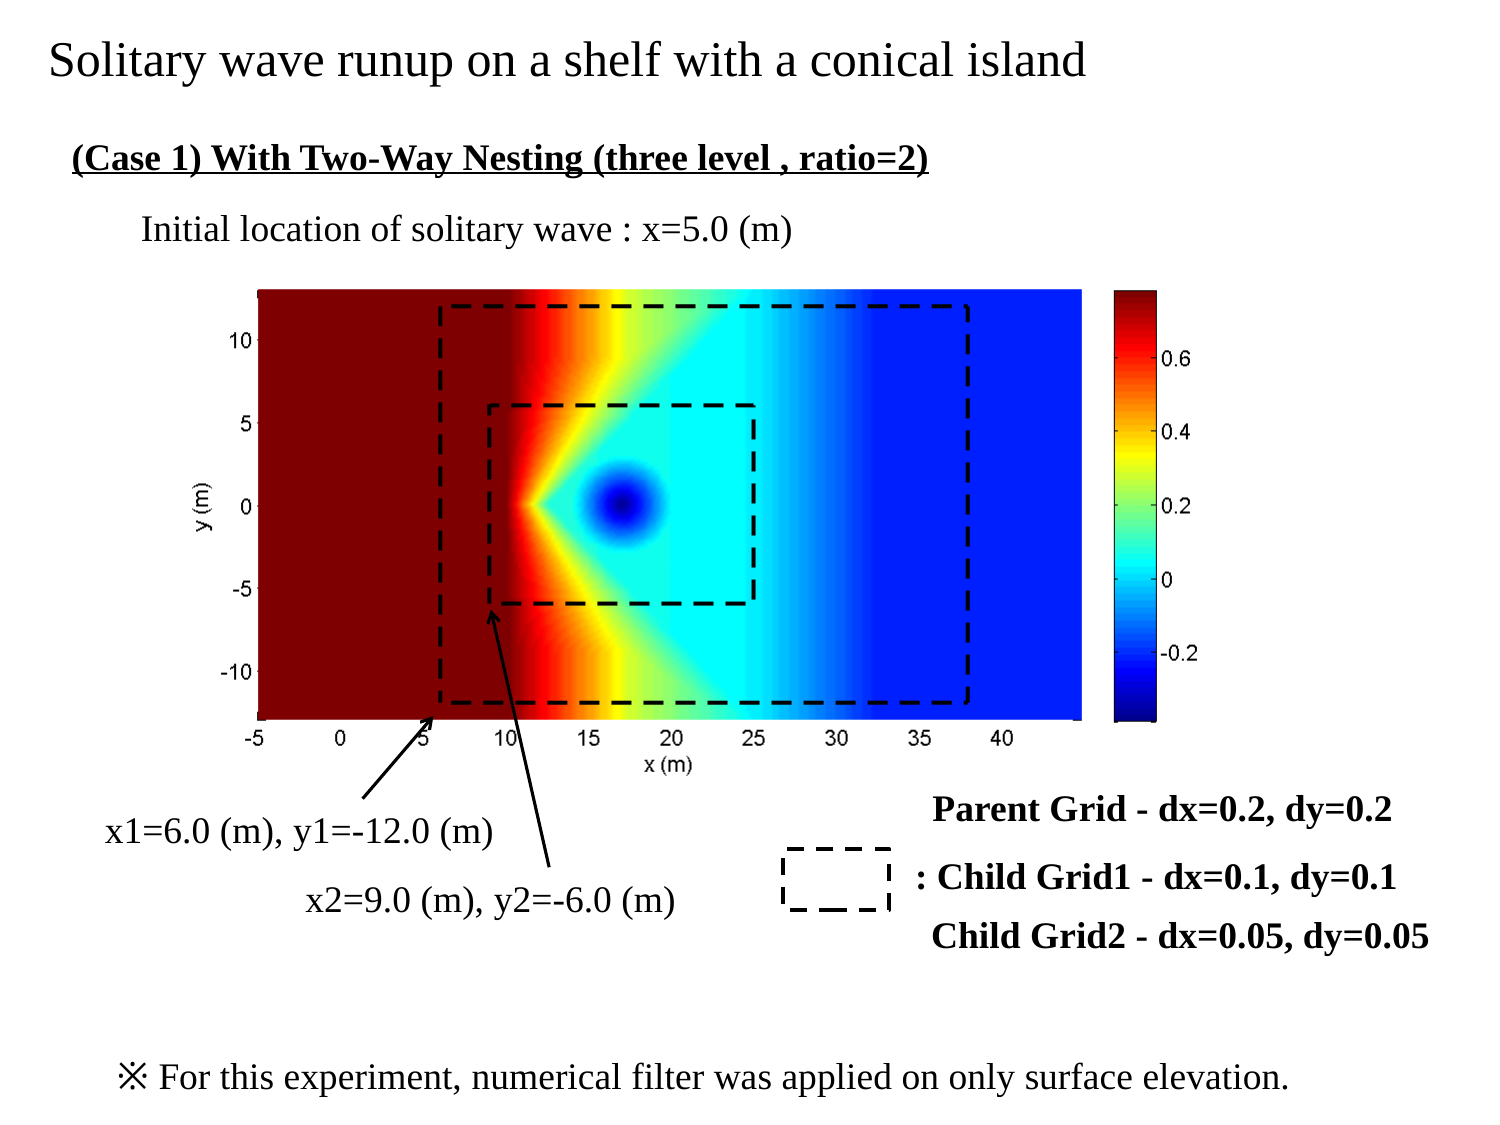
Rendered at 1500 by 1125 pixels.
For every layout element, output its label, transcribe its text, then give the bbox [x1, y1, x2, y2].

text_box Child Grid2 - dx=0.05, dy=0.05 [916, 903, 1445, 964]
text_box Initial location of solitary wave : x=5.0 (m) [126, 196, 809, 256]
text_box ※ For this experiment, numerical filter was applied on only surface elevation. [102, 1045, 1307, 1105]
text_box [362, 715, 434, 799]
picture [102, 278, 1304, 781]
text_box (Case 1) With Two-Way Nesting (three level , ratio=2) [56, 125, 945, 186]
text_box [490, 609, 550, 868]
text_box : Child Grid1 - dx=0.1, dy=0.1 [900, 844, 1413, 905]
text_box x1=6.0 (m), y1=-12.0 (m) [90, 798, 485, 859]
text_box [781, 847, 891, 912]
text_box x2=9.0 (m), y2=-6.0 (m) [290, 867, 691, 927]
text_box Solitary wave runup on a shelf with a conical island [33, 19, 1103, 94]
text_box Parent Grid - dx=0.2, dy=0.2 [917, 776, 1408, 837]
